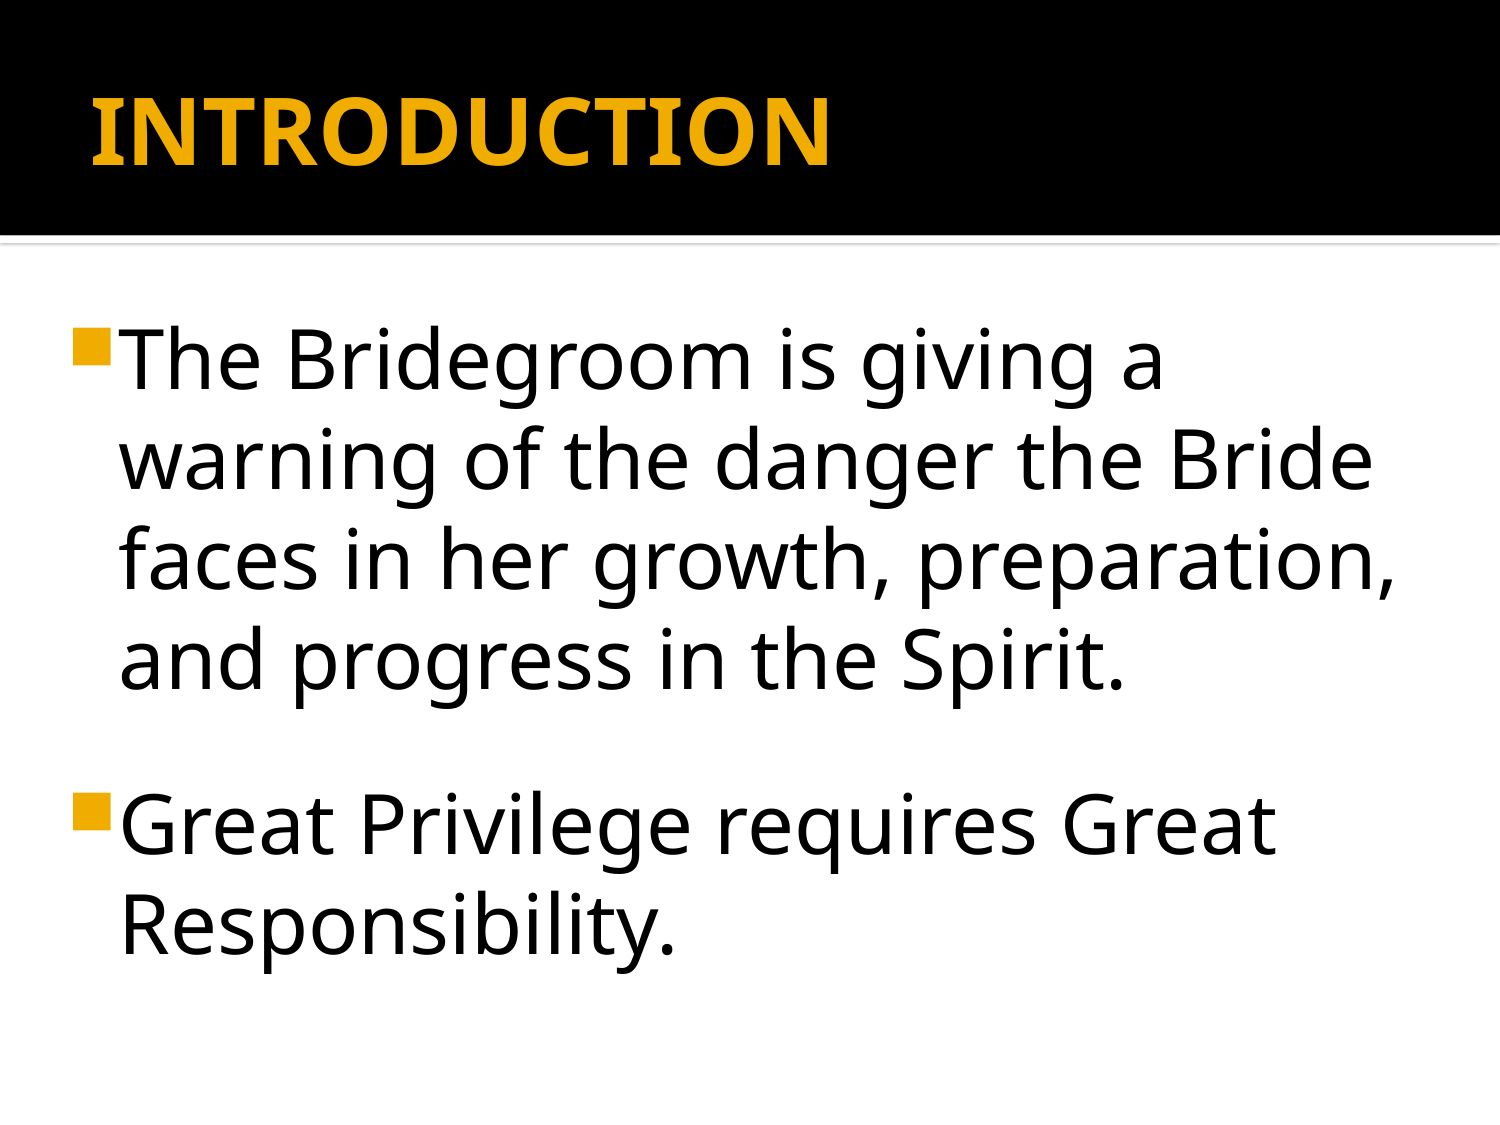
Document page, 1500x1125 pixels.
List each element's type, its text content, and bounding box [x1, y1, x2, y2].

list The Bridegroom is giving a warning of the danger the Bride faces in her growth, preparation, and progress in the Spirit. Great Privilege requires Great Responsibility. [37, 291, 1463, 1050]
title INTRODUCTION [75, 25, 1425, 231]
